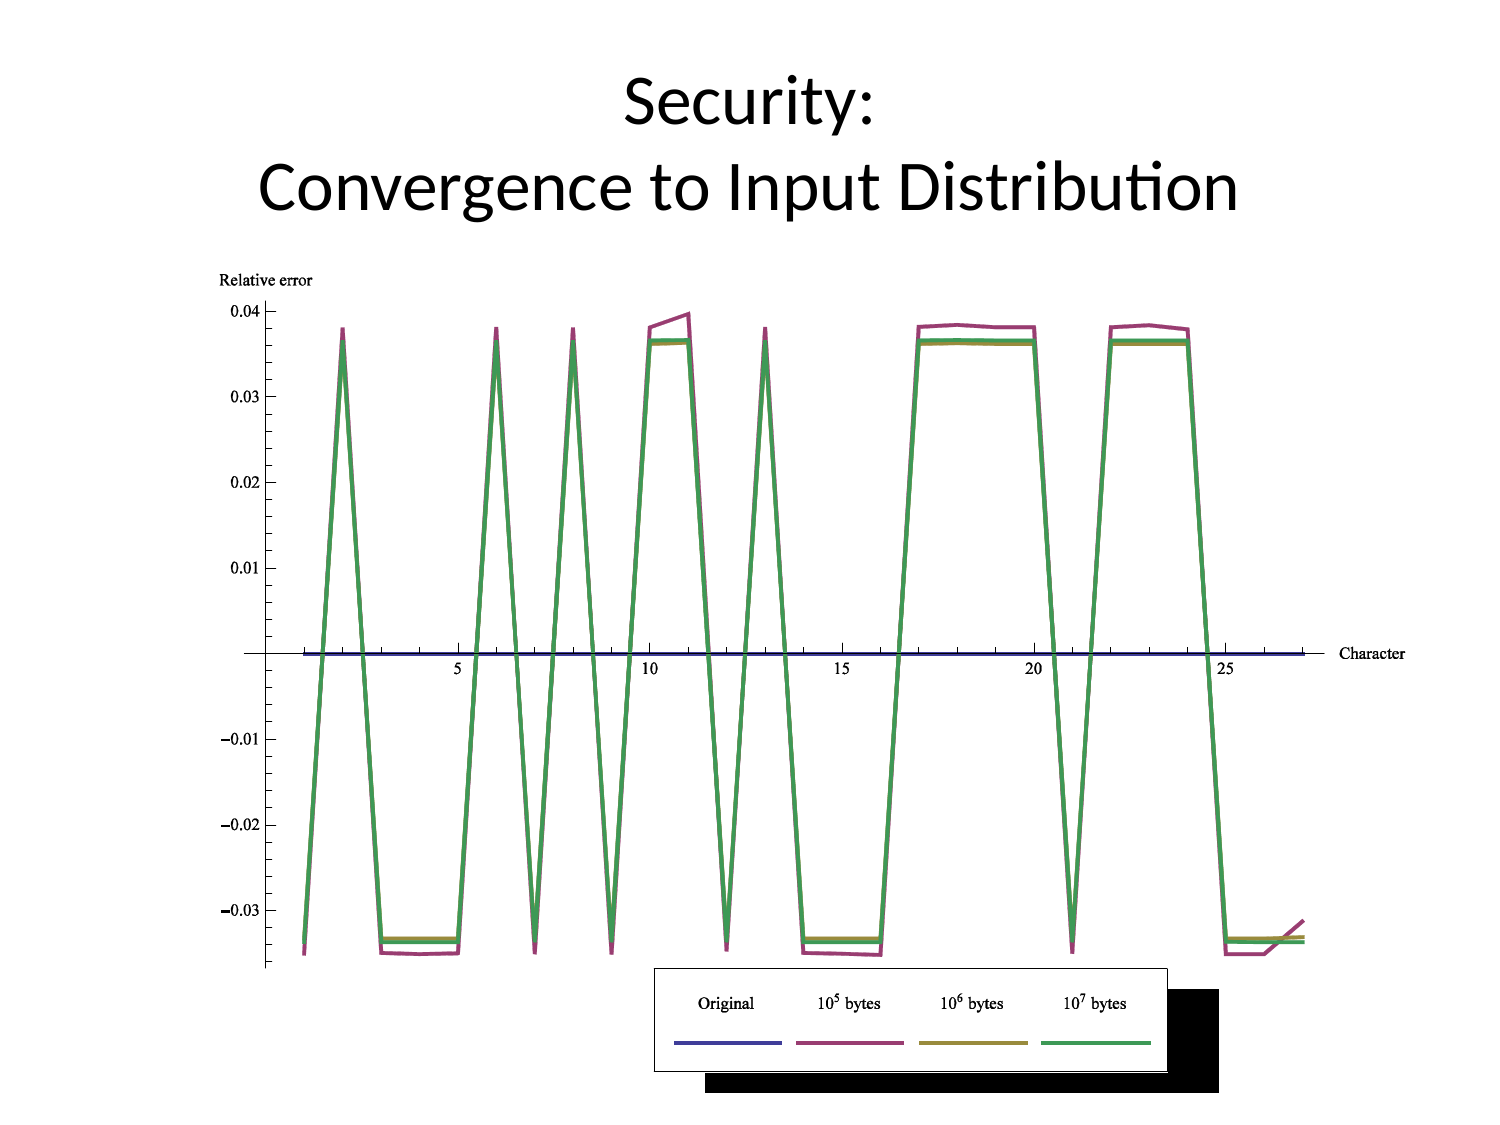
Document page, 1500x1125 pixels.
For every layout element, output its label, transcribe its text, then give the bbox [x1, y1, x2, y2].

title Security: Convergence to Input Distribution [75, 45, 1425, 233]
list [93, 234, 1407, 1125]
